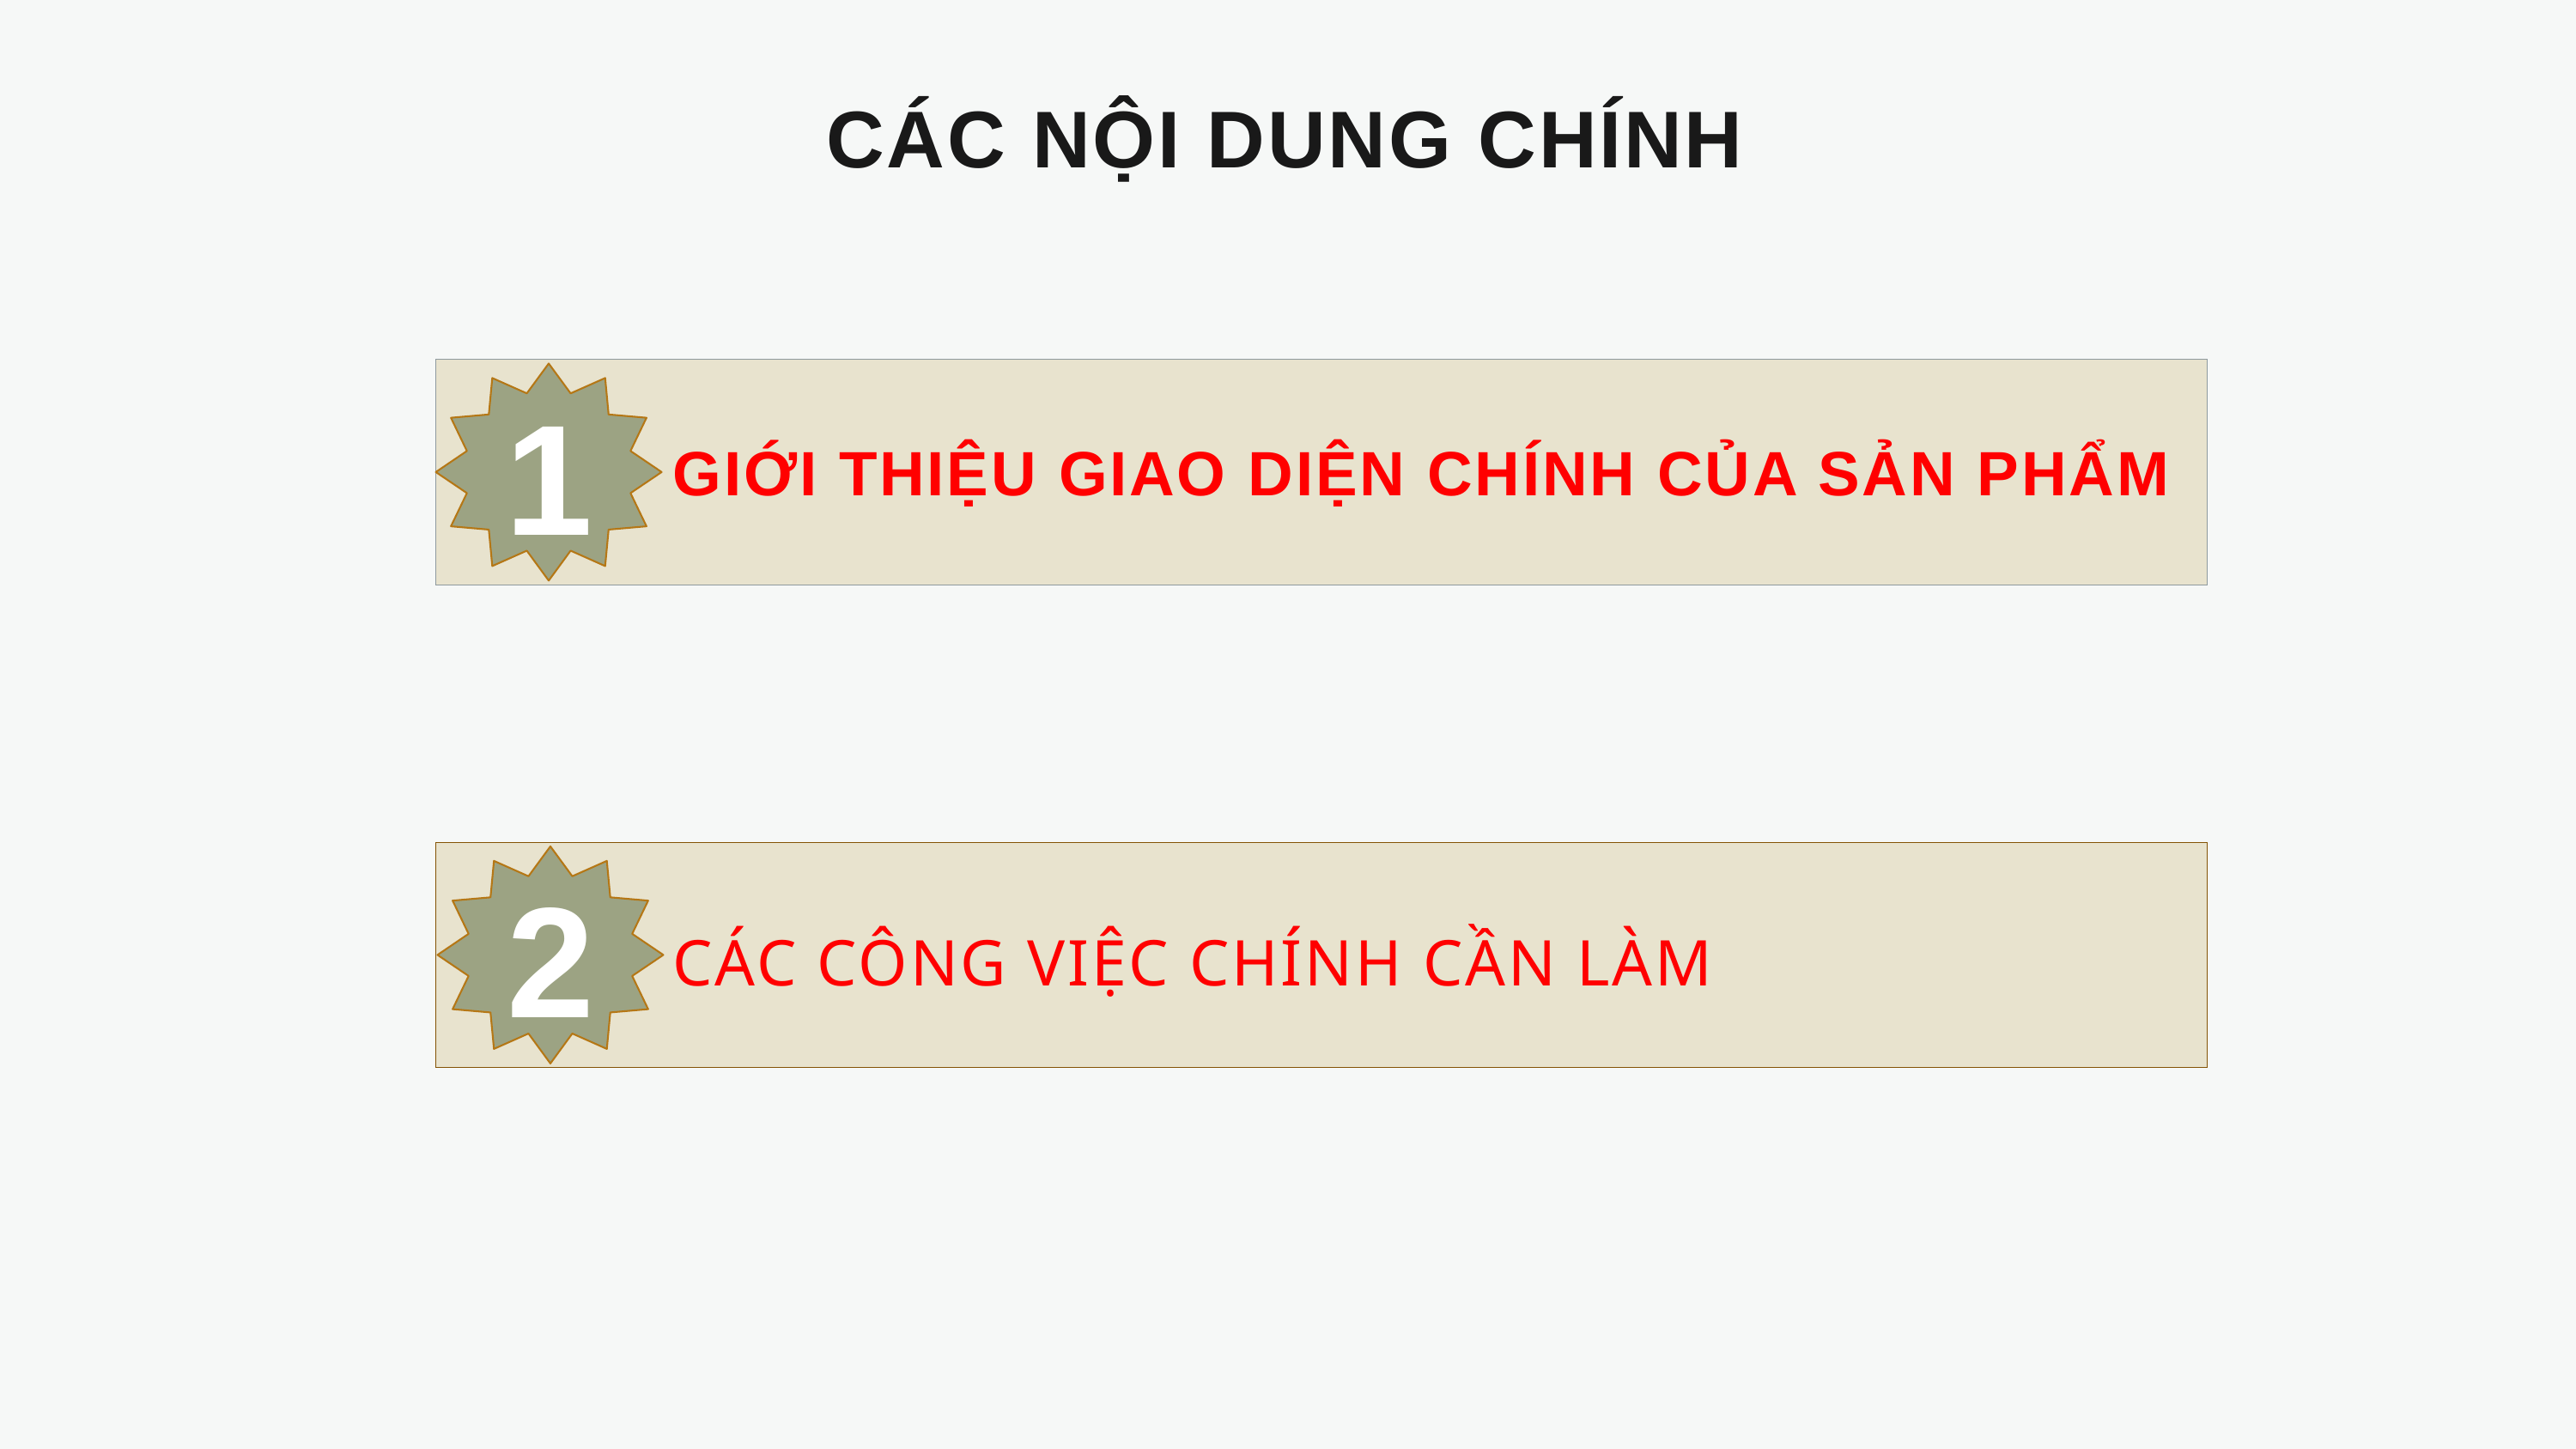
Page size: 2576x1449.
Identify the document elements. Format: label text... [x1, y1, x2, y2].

text_box 2 [436, 845, 665, 1064]
text_box [435, 842, 2208, 1068]
text_box CÁC NỘI DUNG CHÍNH [826, 78, 1750, 184]
text_box [435, 359, 2208, 585]
text_box 1 [434, 362, 663, 582]
text_box GIỚI THIỆU GIAO DIỆN CHÍNH CỦA SẢN PHẨM [672, 427, 2190, 508]
text_box CÁC CÔNG VIỆC CHÍNH CẦN LÀM [672, 917, 2208, 999]
